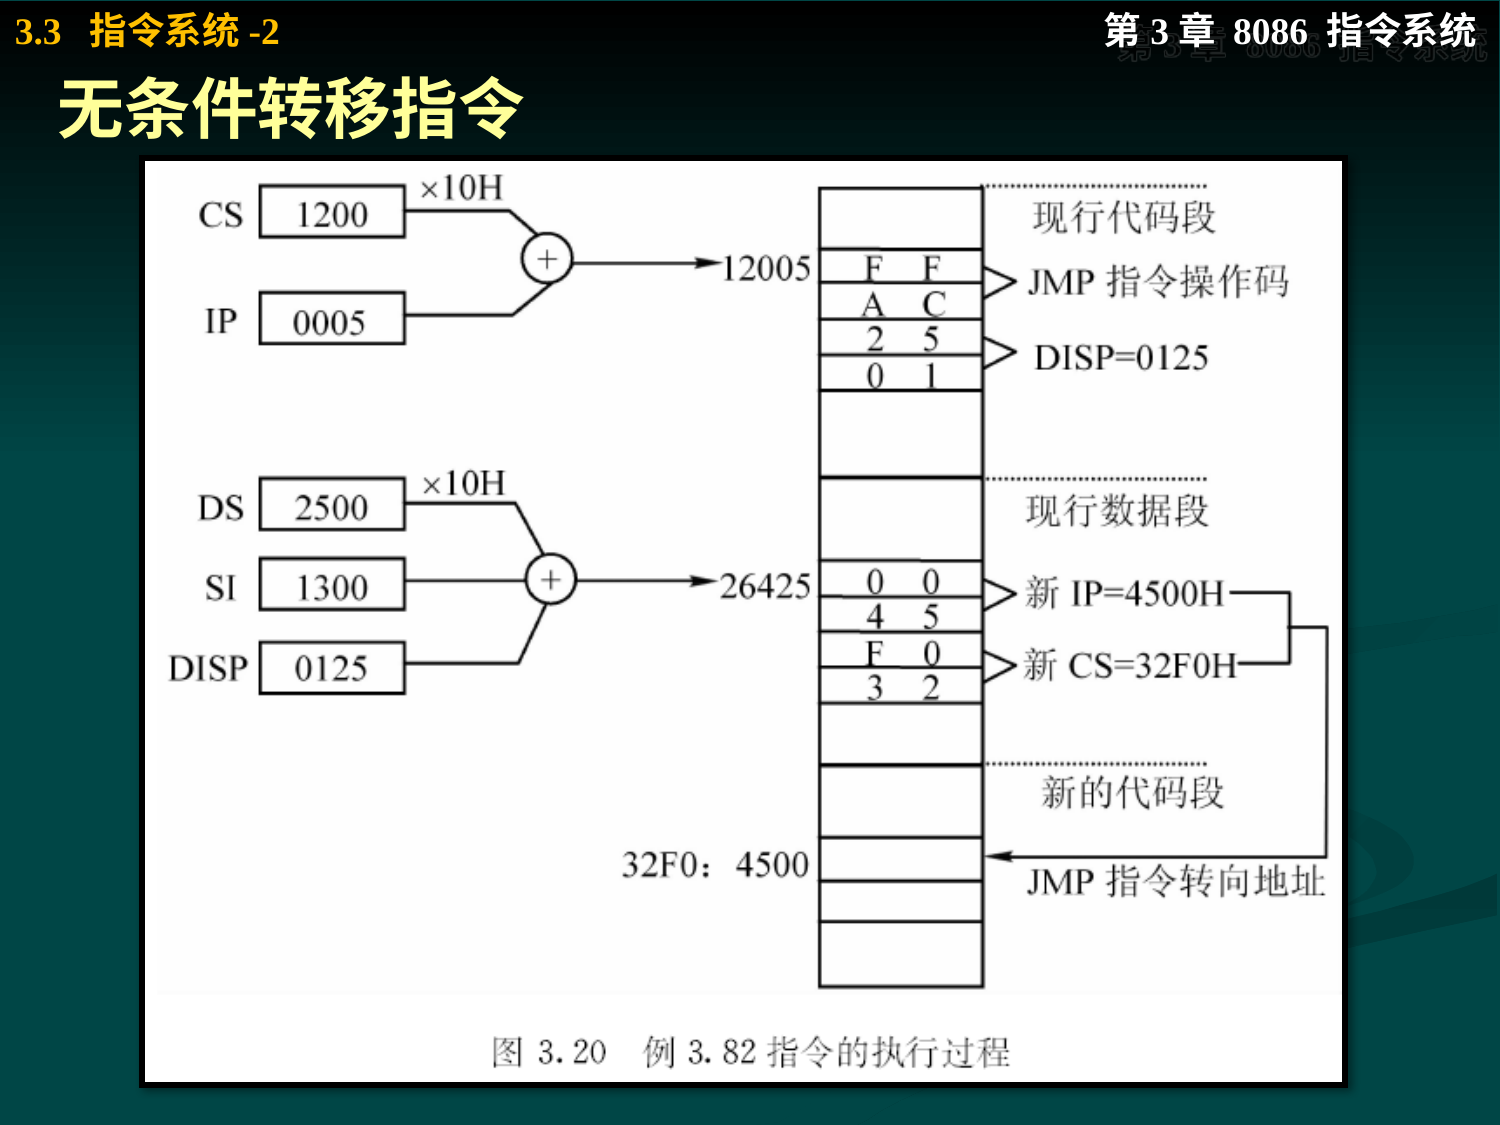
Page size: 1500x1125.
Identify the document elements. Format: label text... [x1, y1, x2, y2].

list 无条件转移指令 [42, 59, 1417, 177]
picture [144, 160, 1343, 1083]
